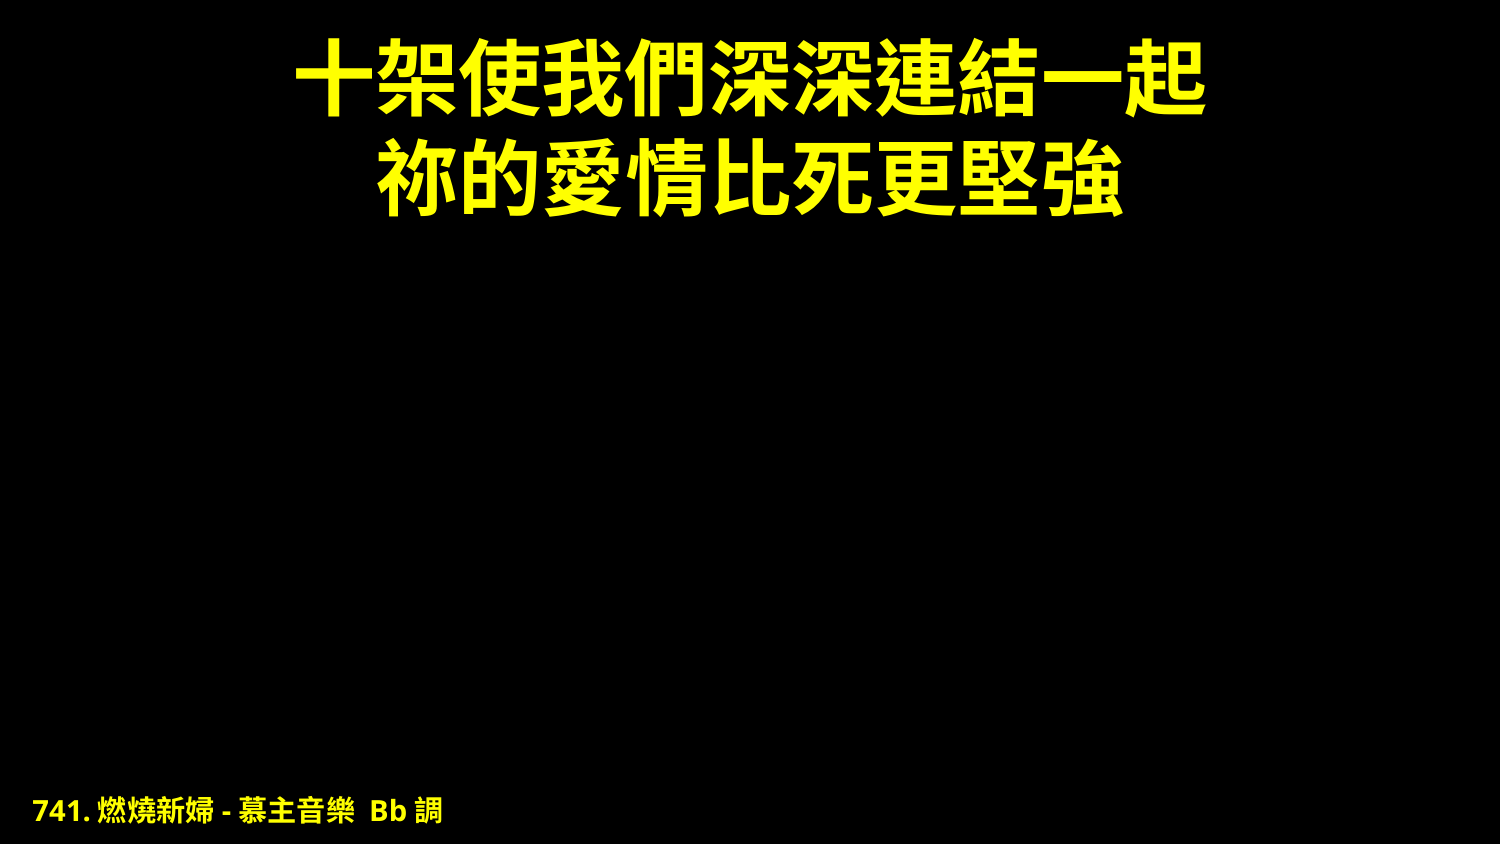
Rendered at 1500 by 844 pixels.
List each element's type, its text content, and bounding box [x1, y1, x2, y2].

text_box 741.燃燒新婦-慕主音樂 Bb調 [17, 784, 632, 835]
title 十架使我們深深連結一起 祢的愛情比死更堅強 [0, 55, 1500, 197]
